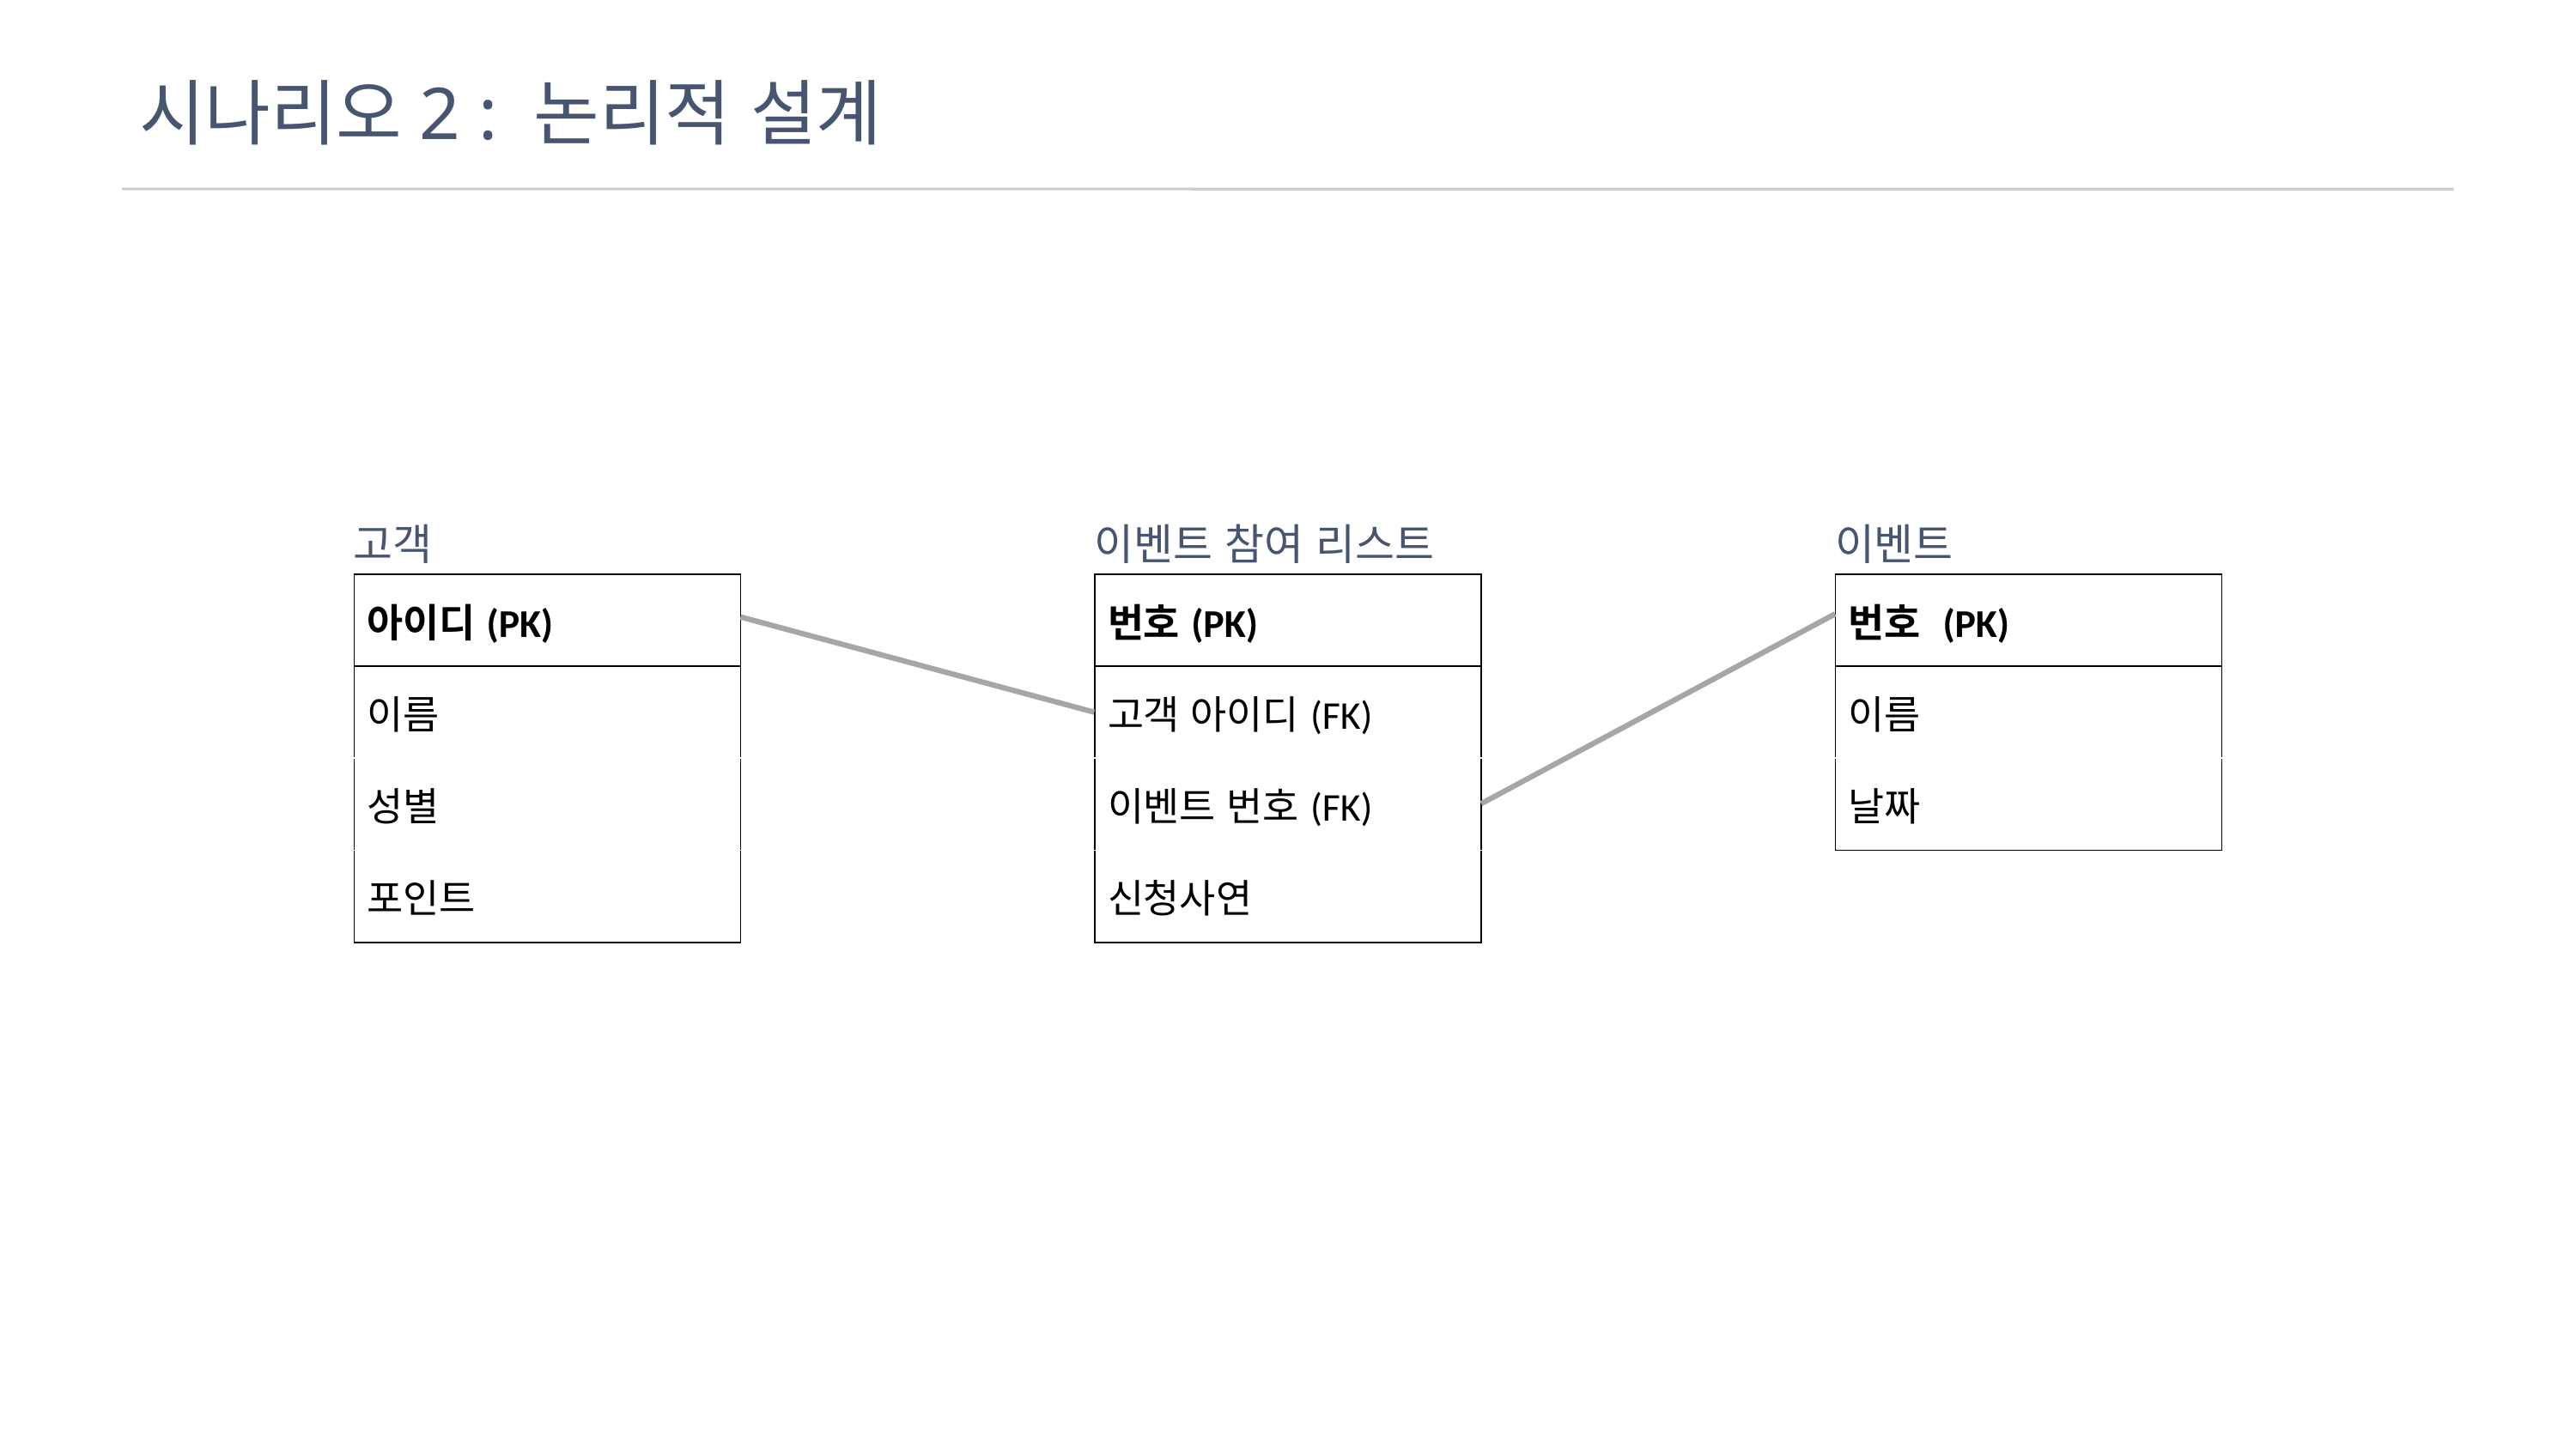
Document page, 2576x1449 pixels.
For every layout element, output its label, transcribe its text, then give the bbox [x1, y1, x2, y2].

table_cell 이름 [1839, 667, 2221, 757]
table_cell 이름 [355, 667, 740, 757]
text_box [740, 616, 1095, 712]
text_box 시나리오2 : 논리적 설계 [139, 53, 2454, 155]
table_header 번호(PK) [1096, 575, 1480, 665]
text_box 이벤트 참여 리스트 [1094, 511, 1481, 569]
table_header 아이디(PK) [355, 575, 740, 665]
table_cell 날짜 [1836, 759, 2221, 850]
text_box 고객 [353, 511, 741, 569]
text_box 이벤트 [1835, 511, 2222, 569]
table_cell 신청사연 [1096, 851, 1480, 942]
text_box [1480, 614, 1836, 804]
table_cell 포인트 [355, 851, 740, 942]
table_cell 고객 아이디(FK) [1096, 667, 1476, 757]
table_header 번호 (PK) [1836, 575, 2221, 665]
table_cell 성별 [355, 759, 740, 850]
table_cell 이벤트 번호(FK) [1096, 759, 1480, 850]
